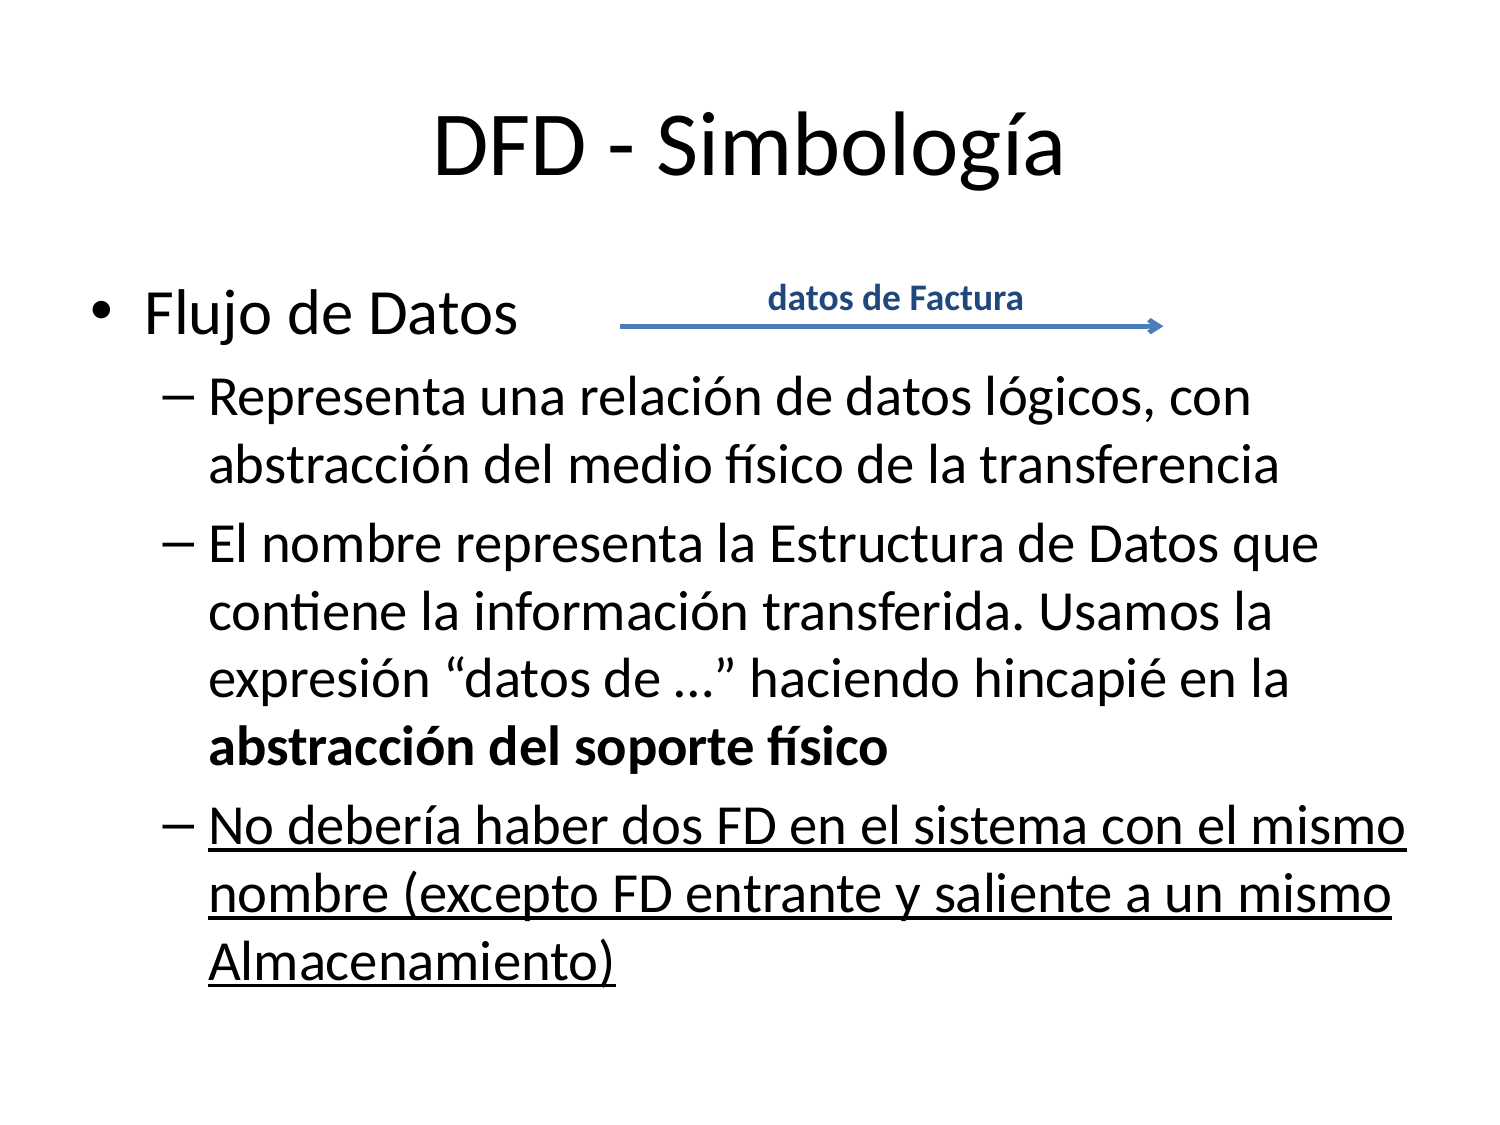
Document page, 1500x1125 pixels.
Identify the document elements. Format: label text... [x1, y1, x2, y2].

title DFD - Simbología [75, 45, 1425, 233]
text_box datos de Factura [752, 265, 1040, 325]
list Flujo de Datos Representa una relación de datos lógicos, con abstracción del medio físico de la transferencia El nombre representa la Estructura de Datos que contiene la información transferida. Usamos la expresión “datos de …” haciendo hincapié en la abstracción del soporte físico No debería haber dos FD en el sistema con el mismo nombre (excepto FD entrante y saliente a un mismo Almacenamiento) [75, 262, 1425, 1005]
